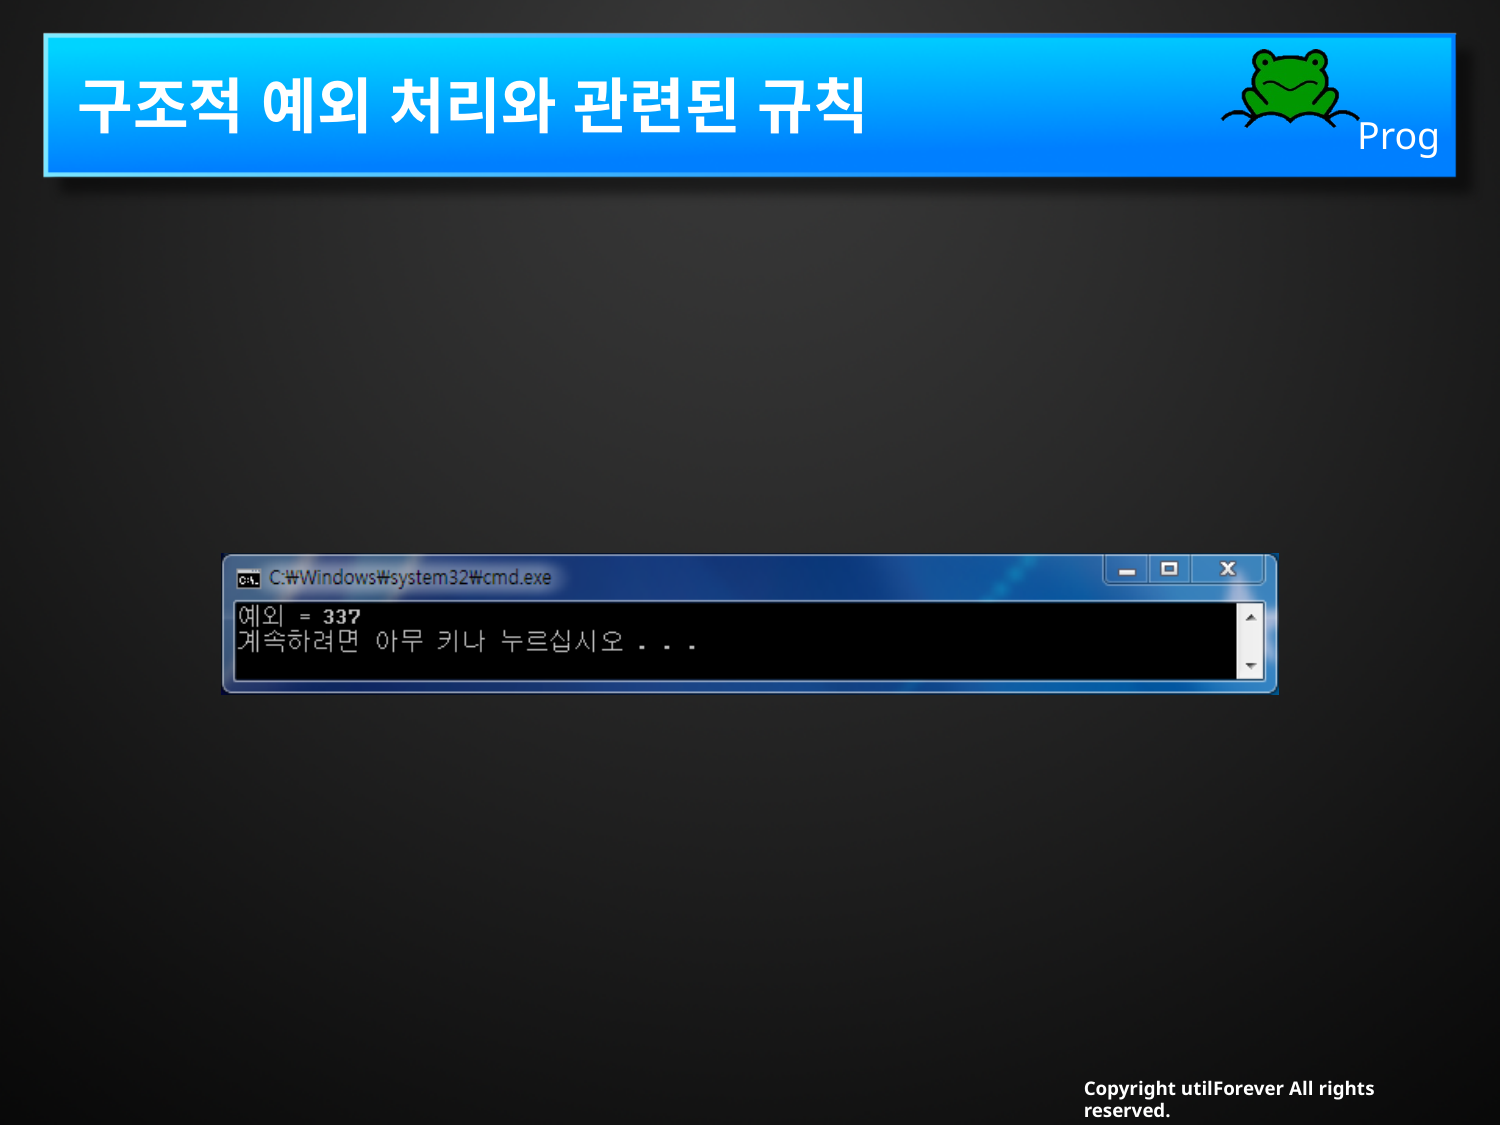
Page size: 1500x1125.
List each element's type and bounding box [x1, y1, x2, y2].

picture [0, 0, 1500, 1125]
text_box [1220, 49, 1443, 166]
